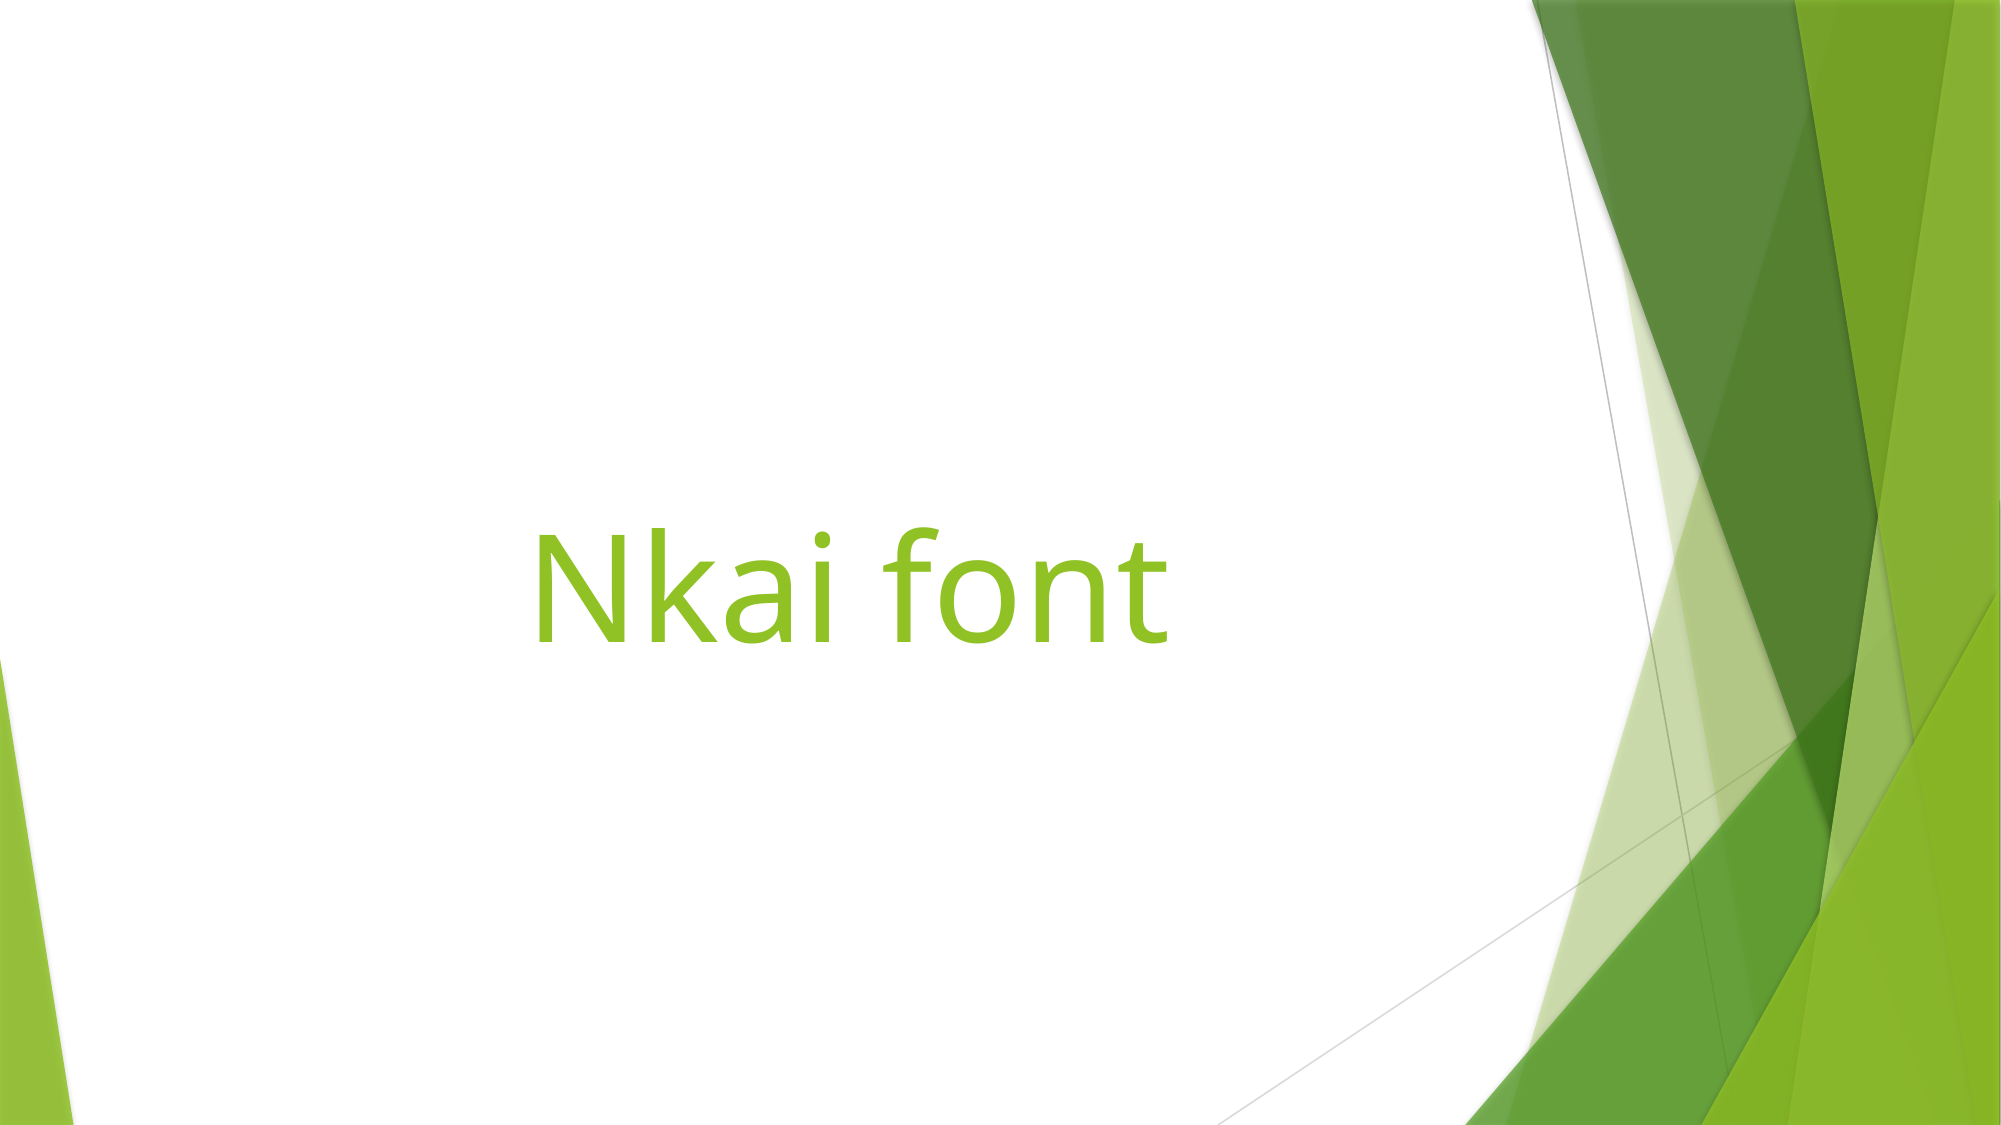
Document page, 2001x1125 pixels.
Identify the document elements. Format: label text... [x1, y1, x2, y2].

title Nkai font [510, 485, 1235, 703]
